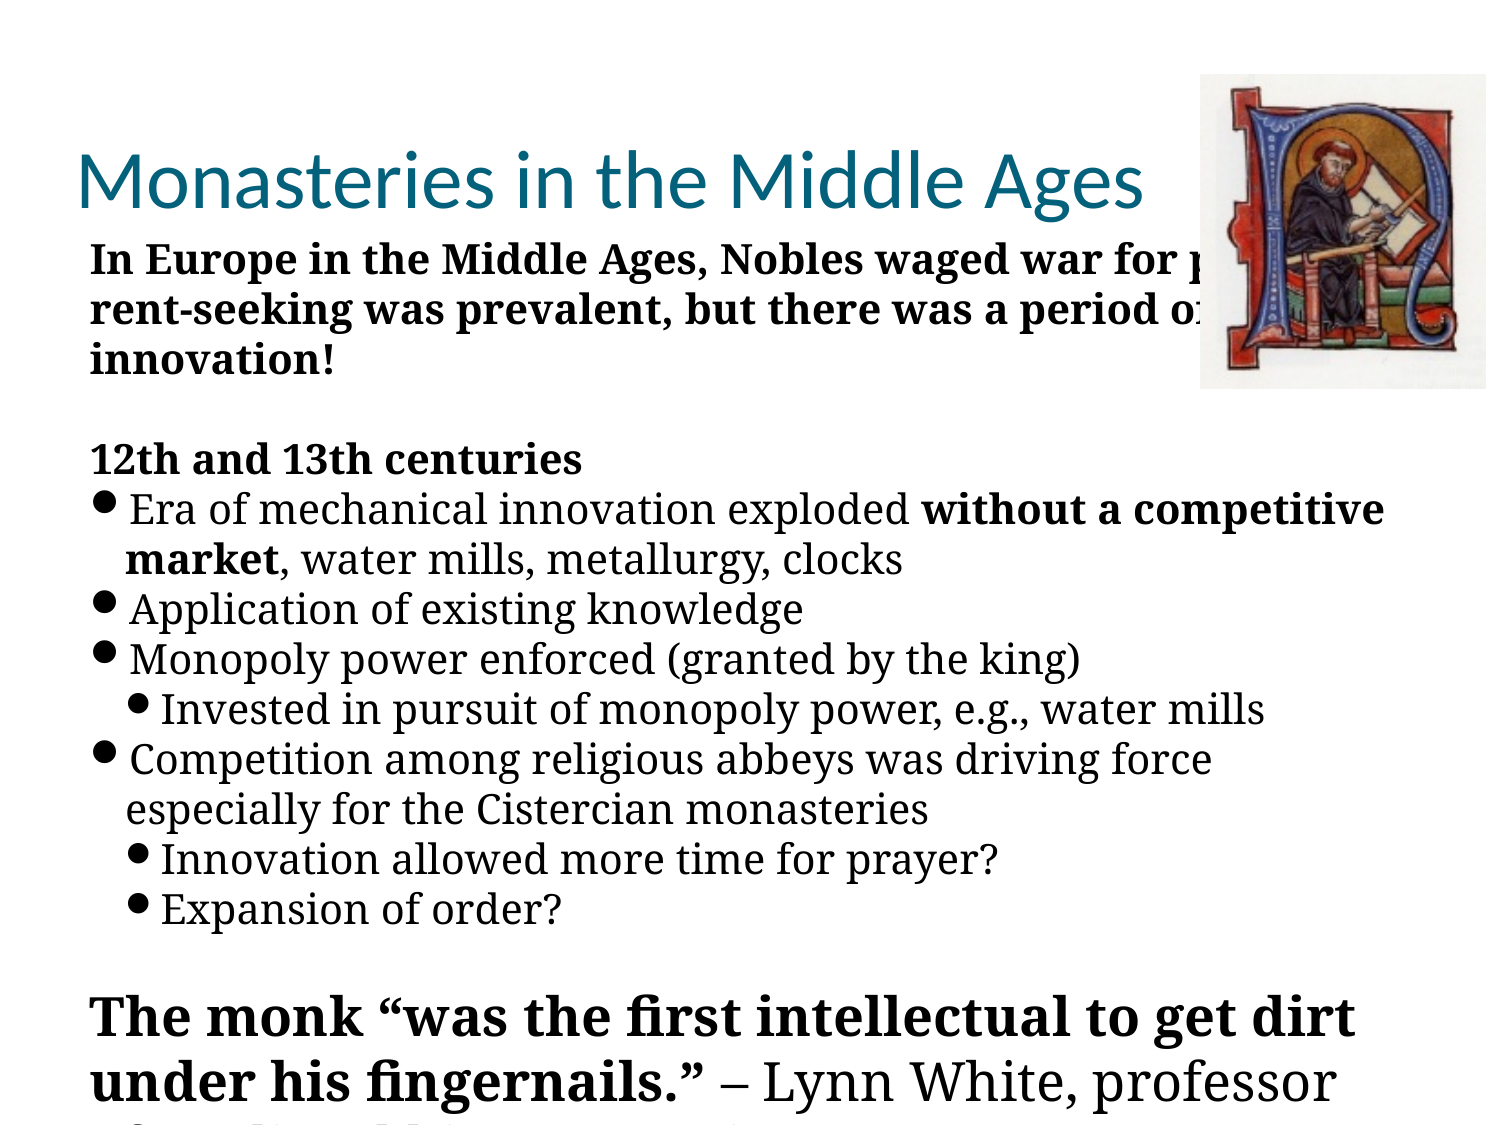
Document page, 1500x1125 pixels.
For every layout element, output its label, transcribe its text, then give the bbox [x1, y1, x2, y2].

text_box Monasteries in the Middle Ages [75, 115, 1194, 224]
picture [1199, 74, 1486, 389]
text_box In Europe in the Middle Ages, Nobles waged war for profit and rent-seeking was prevalent, but there was a period of innovation! 12th and 13th centuries Era of mechanical innovation exploded without a competitive market, water mills, metallurgy, clocks Application of existing knowledge Monopoly power enforced (granted by the king) Invested in pursuit of monopoly power, e.g., water mills Competition among religious abbeys was driving force especially for the Cistercian monasteries Innovation allowed more time for prayer? Expansion of order? The monk “was the first intellectual to get dirt under his fingernails.” – Lynn White, professor of medieval history at Princeton [75, 224, 1425, 1038]
